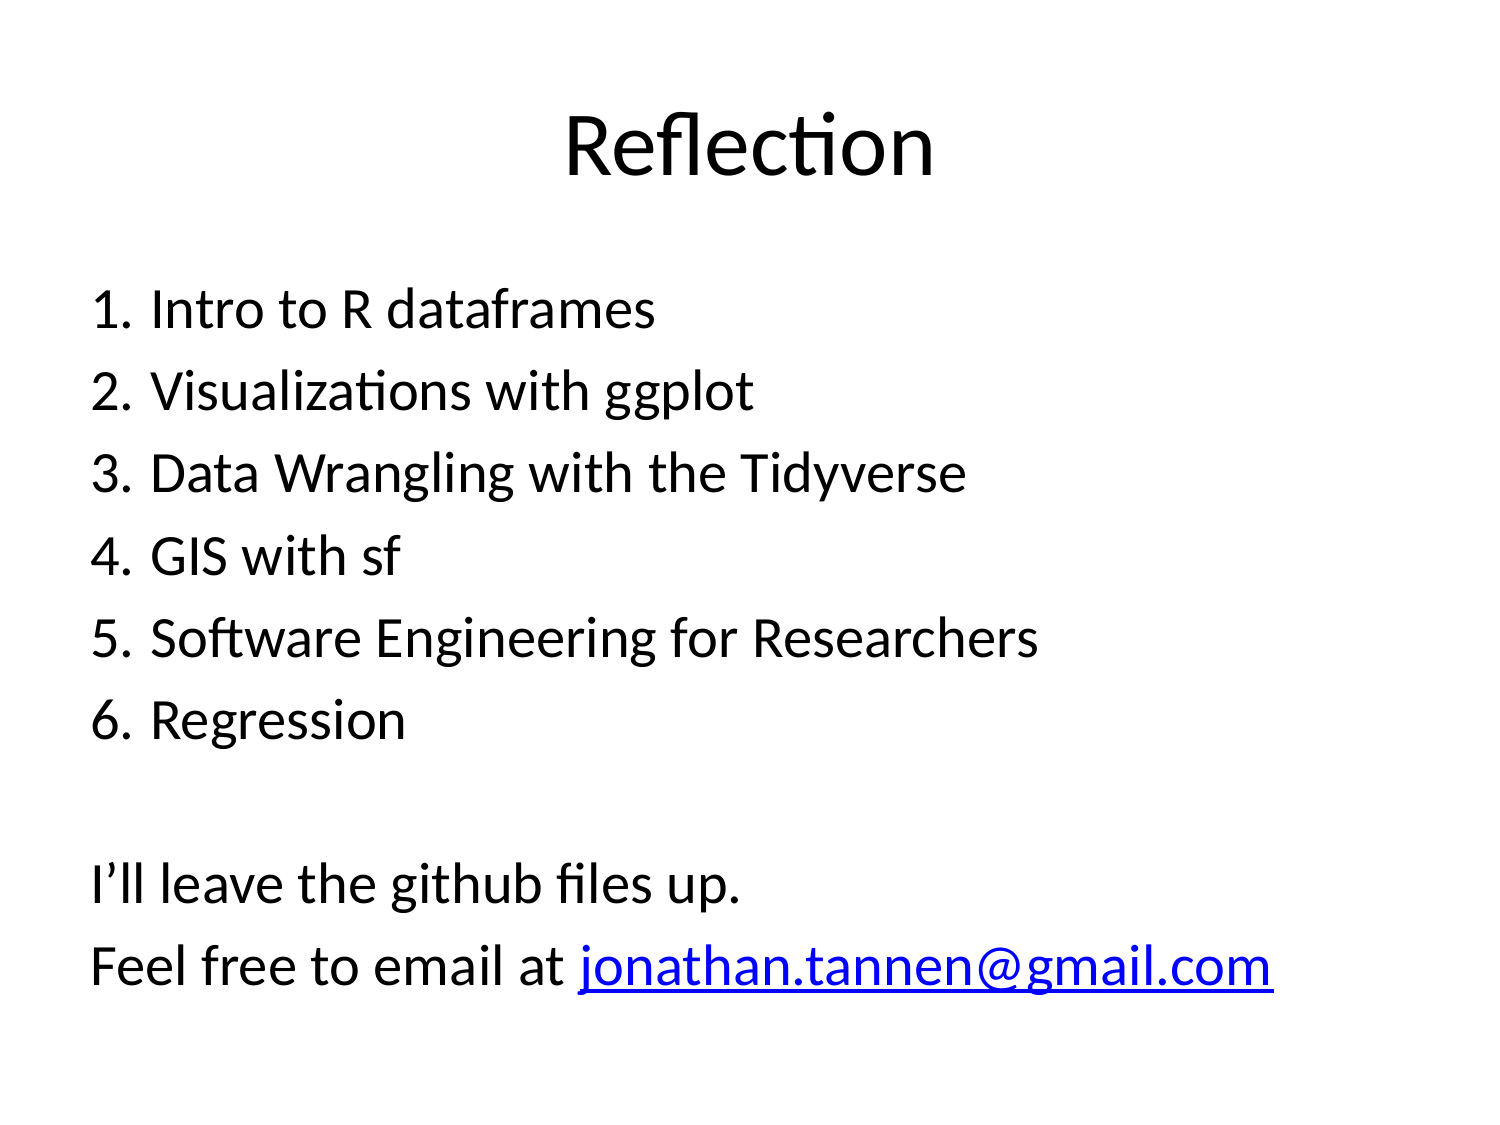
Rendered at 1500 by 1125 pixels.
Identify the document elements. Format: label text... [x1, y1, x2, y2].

list Intro to R dataframes Visualizations with ggplot Data Wrangling with the Tidyverse GIS with sf Software Engineering for Researchers Regression I’ll leave the github files up. Feel free to email at jonathan.tannen@gmail.com [75, 262, 1425, 1005]
title Reflection [75, 45, 1425, 233]
